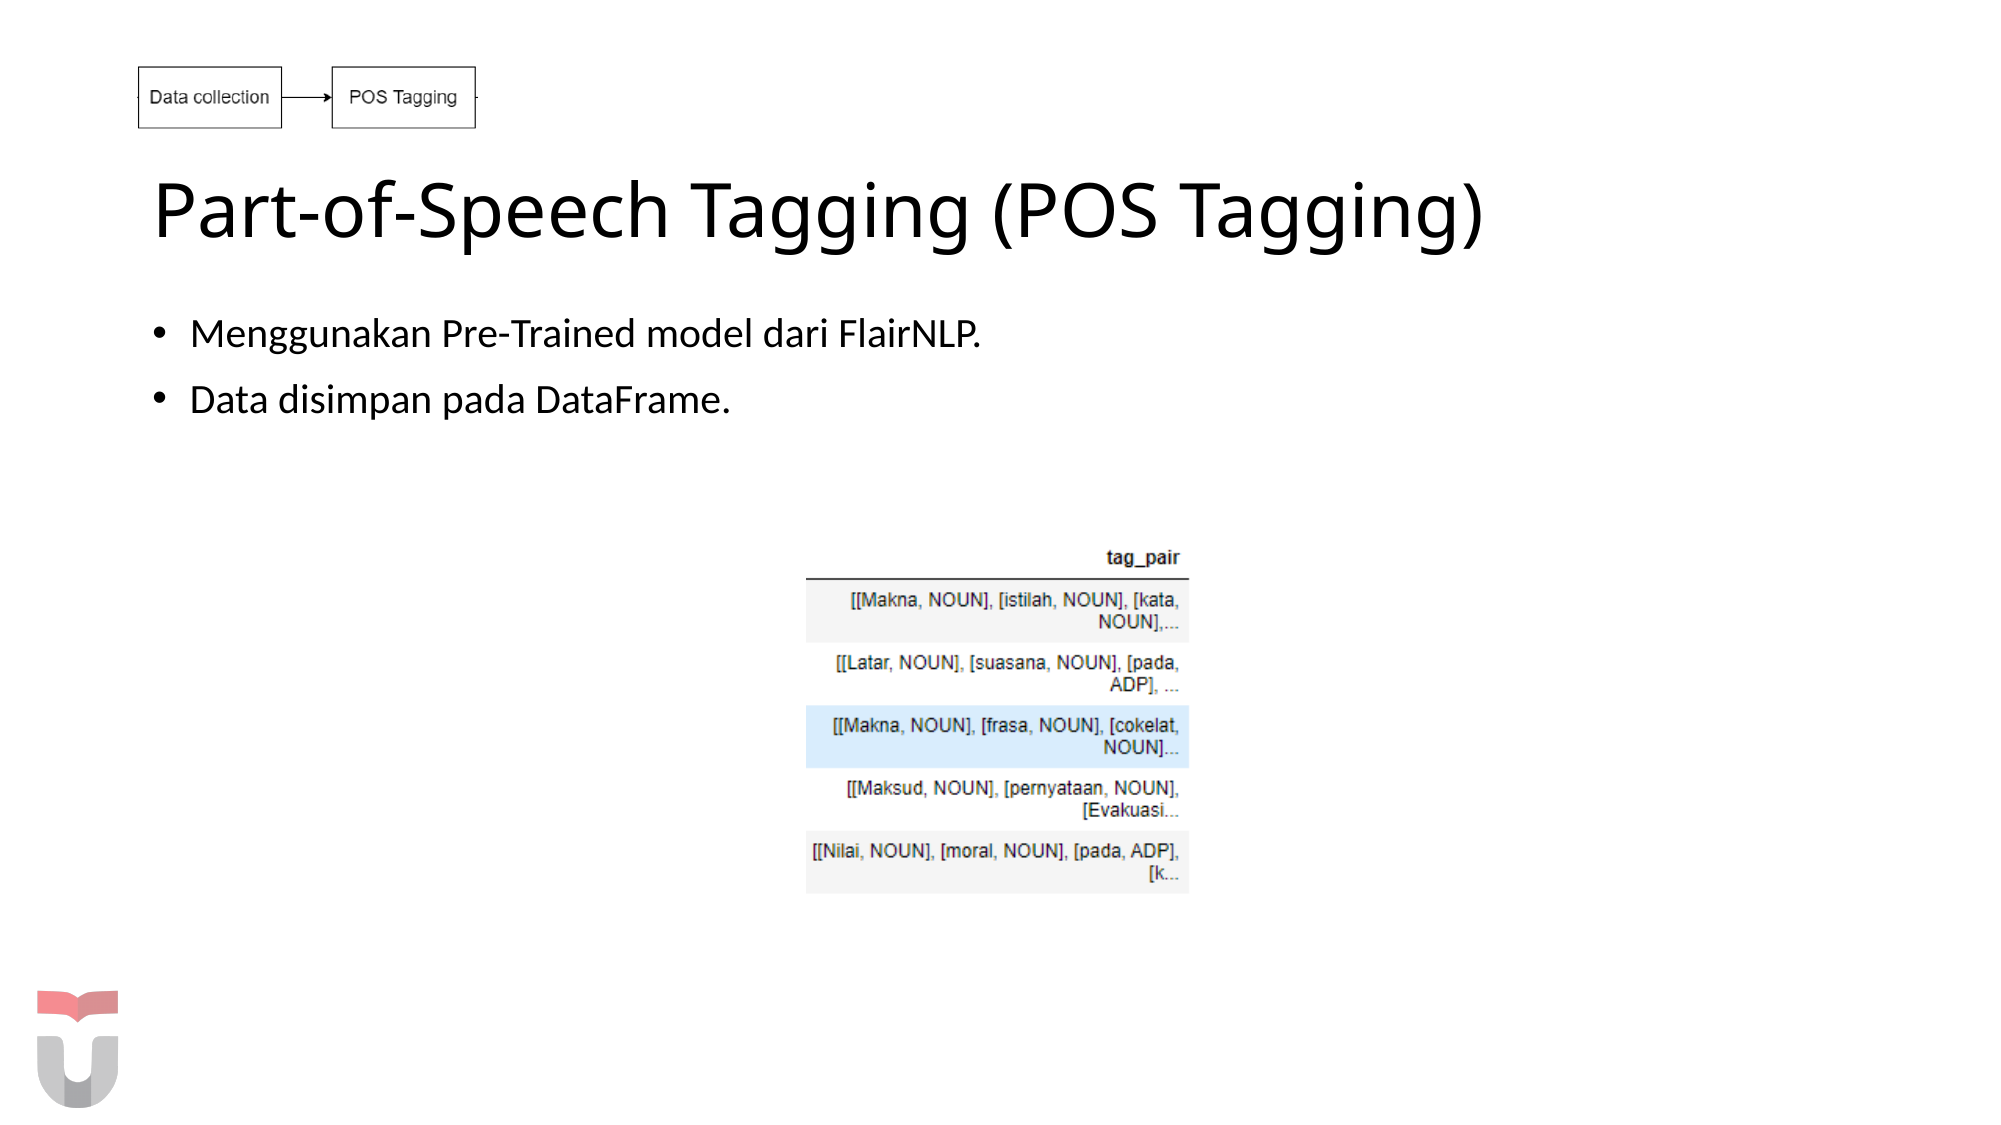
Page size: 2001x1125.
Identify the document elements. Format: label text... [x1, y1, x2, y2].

picture [137, 37, 478, 150]
list Menggunakan Pre-Trained model dari FlairNLP. Data disimpan pada DataFrame. [137, 304, 1863, 1014]
picture [806, 533, 1194, 897]
title Part-of-Speech Tagging (POS Tagging) [137, 149, 1863, 278]
picture [0, 970, 155, 1125]
